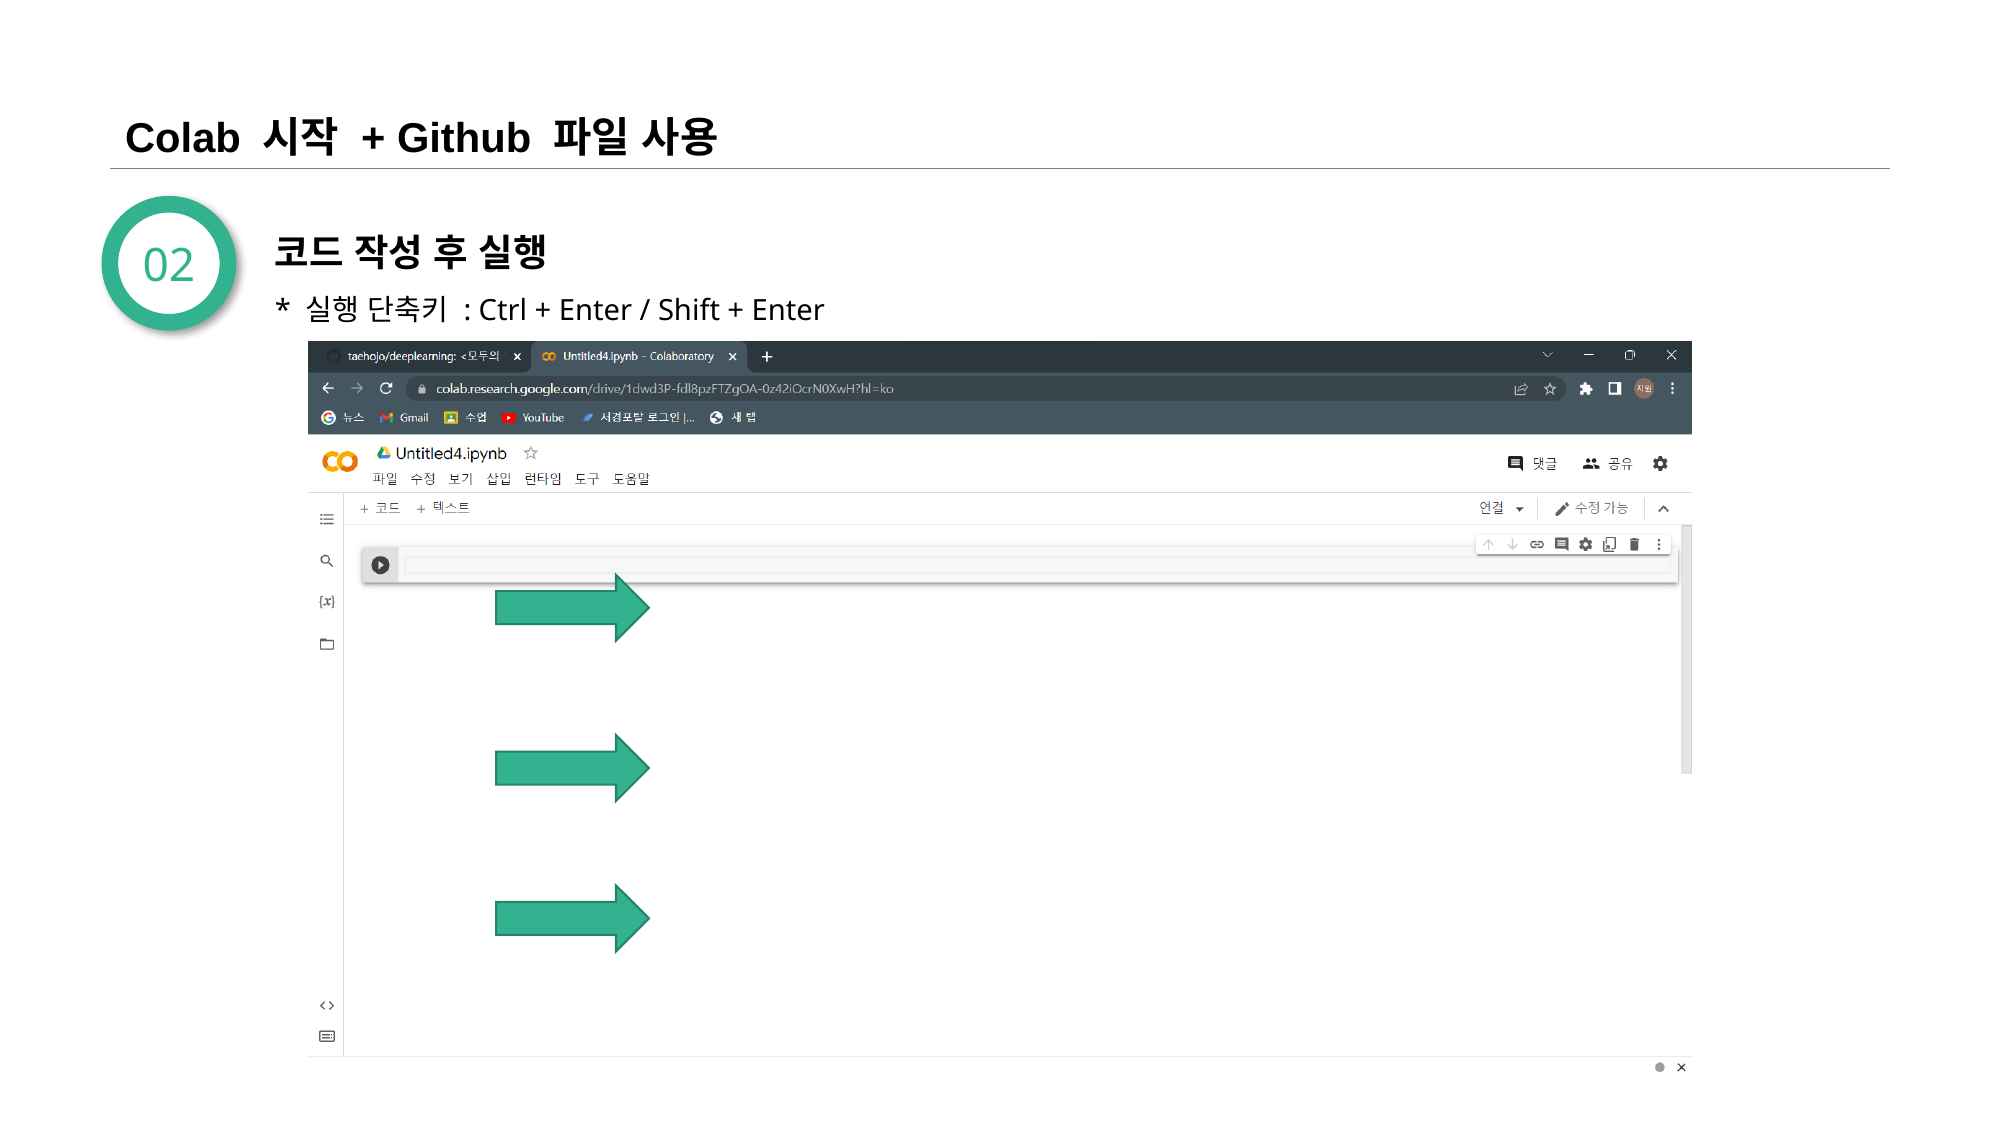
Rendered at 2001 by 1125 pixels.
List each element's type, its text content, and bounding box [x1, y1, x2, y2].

title Colab 시작 + Github 파일 사용 [109, 0, 1890, 169]
picture [308, 341, 1692, 1077]
text_box 02 [108, 203, 229, 324]
text_box 코드 작성 후 실행 * 실행 단축키 : Ctrl + Enter / Shift + Enter [259, 199, 1029, 334]
